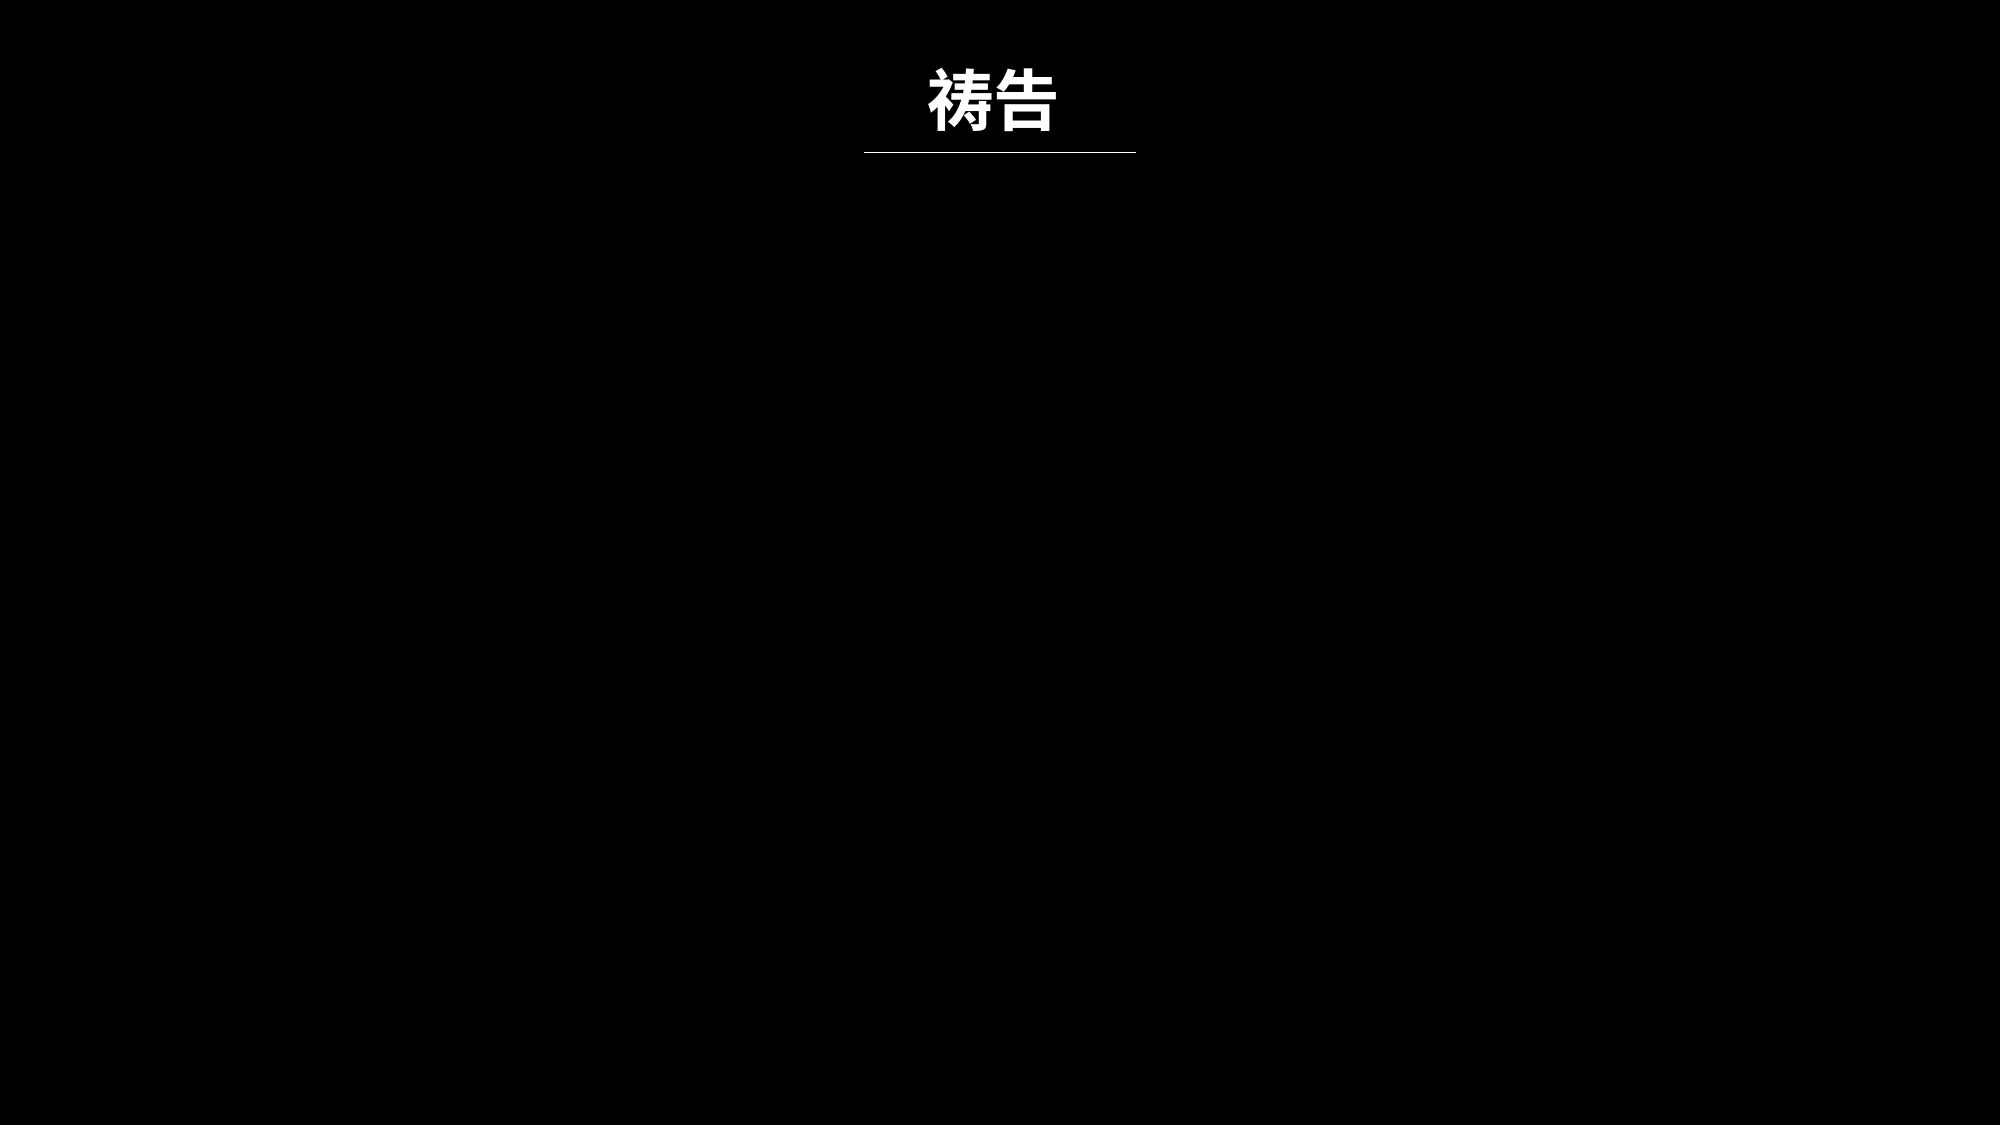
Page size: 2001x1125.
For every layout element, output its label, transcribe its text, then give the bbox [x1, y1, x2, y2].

title 祷告 [53, 59, 1935, 278]
